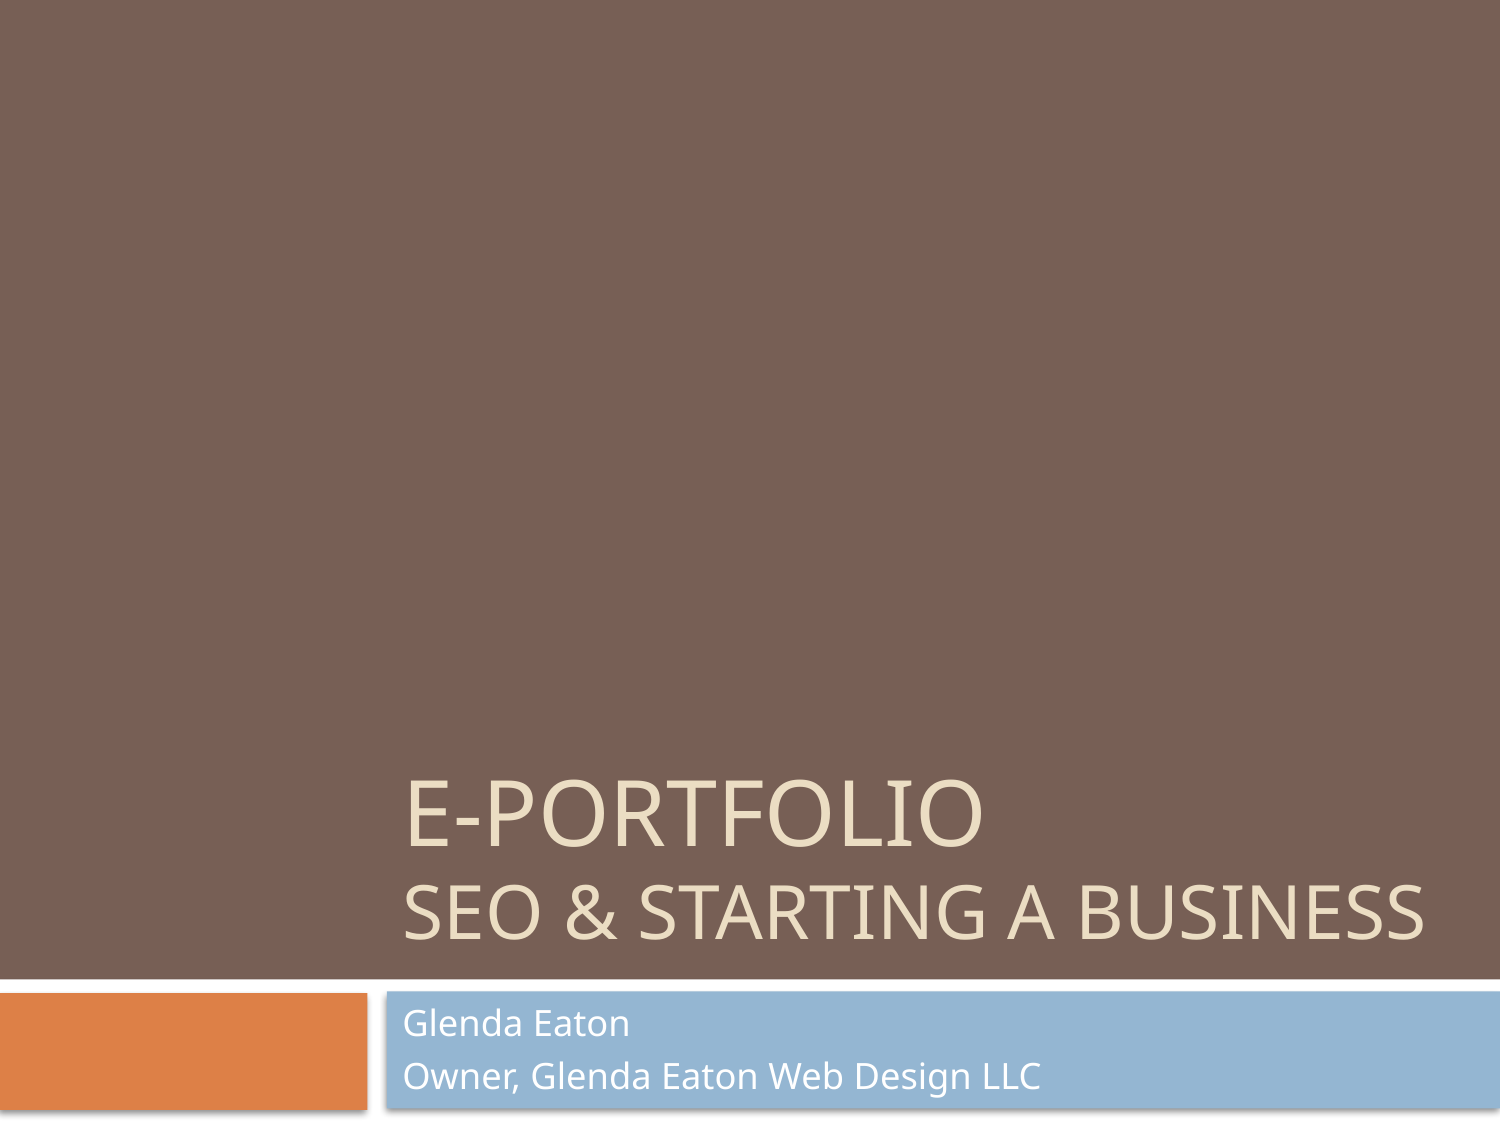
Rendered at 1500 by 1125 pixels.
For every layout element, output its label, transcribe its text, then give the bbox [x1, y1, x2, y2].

title E-Portfolio SEO & Starting a business [387, 662, 1450, 963]
subtitle Glenda Eaton Owner, Glenda Eaton Web Design LLC [387, 992, 1488, 1105]
